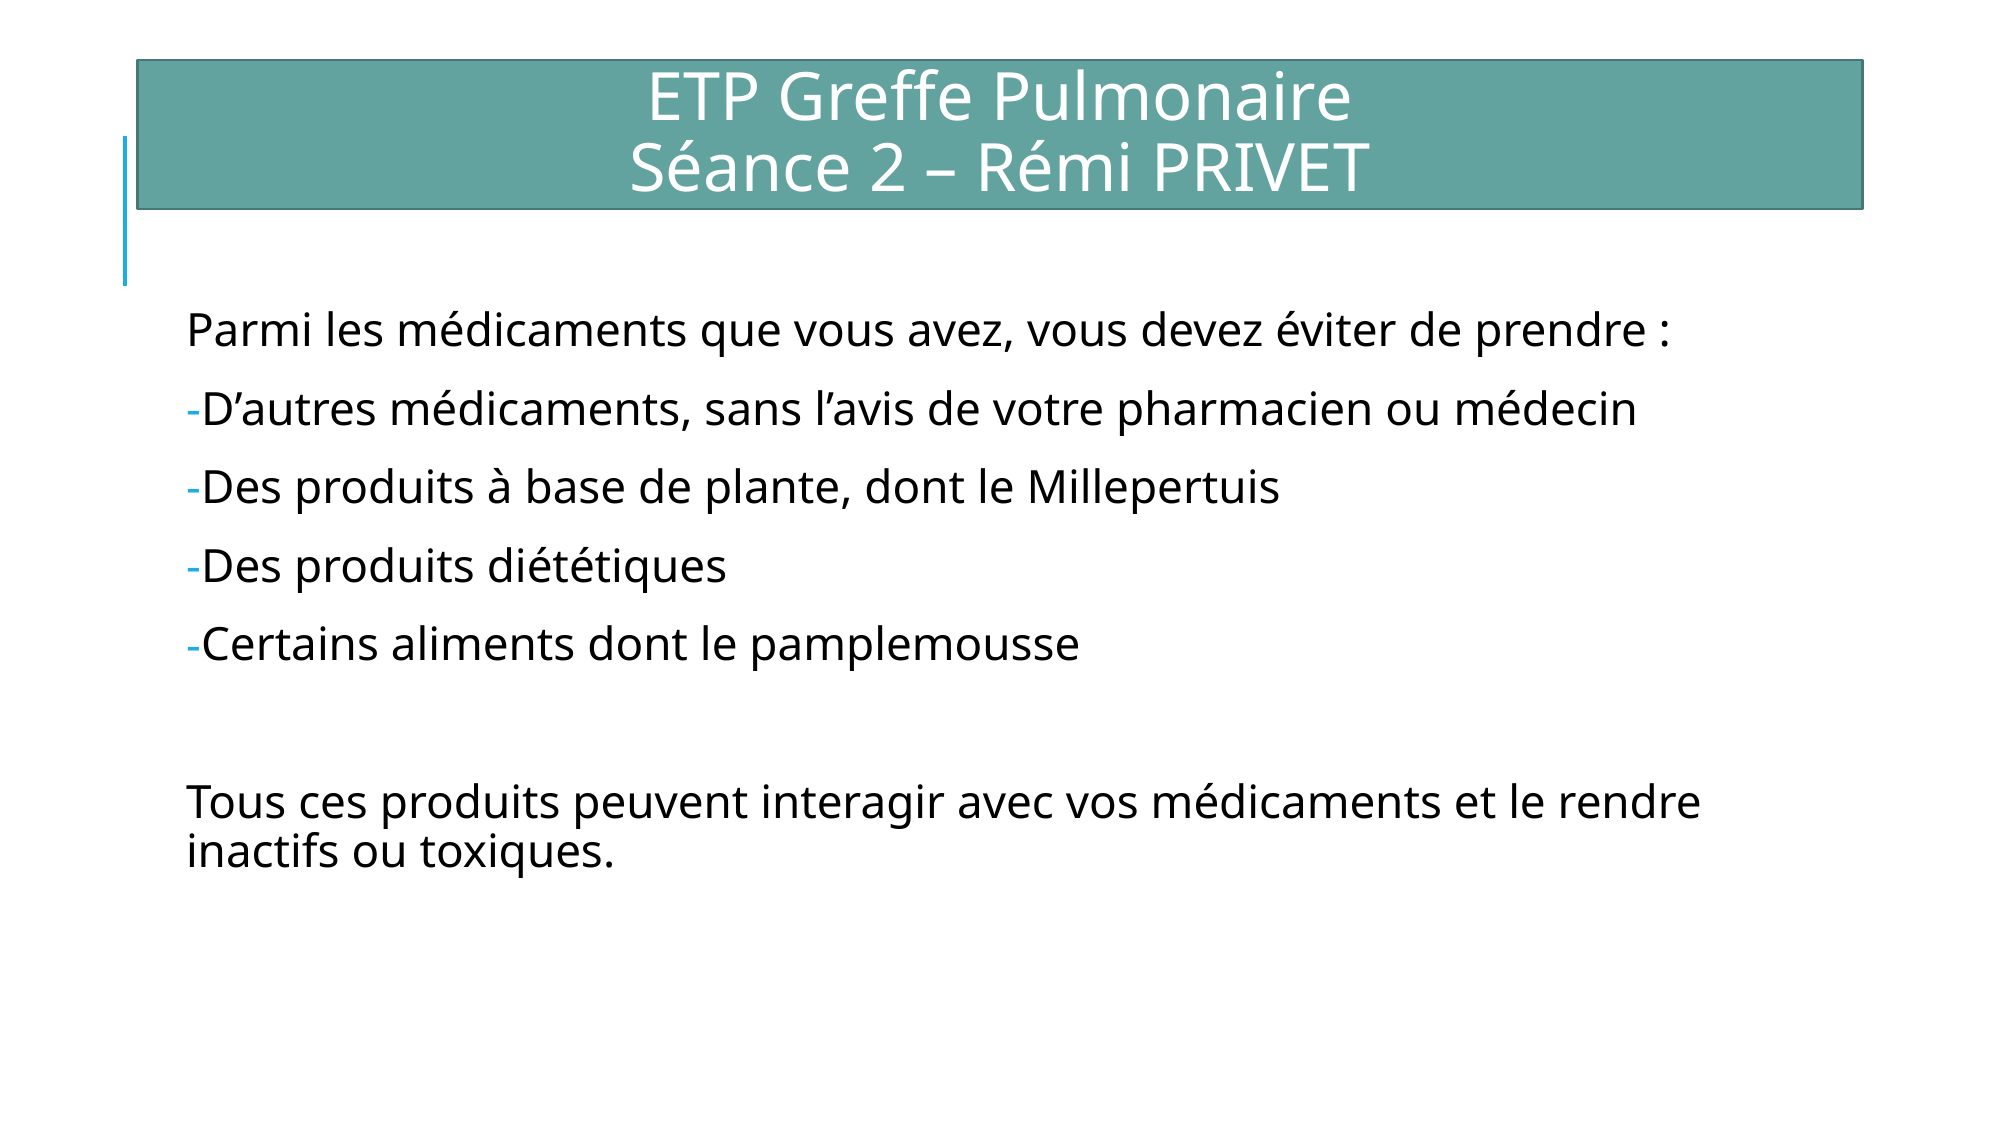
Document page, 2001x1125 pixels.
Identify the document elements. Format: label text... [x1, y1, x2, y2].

text_box ETP Greffe Pulmonaire Séance 2 – Rémi PRIVET [136, 59, 1864, 210]
list Parmi les médicaments que vous avez, vous devez éviter de prendre : D’autres médicaments, sans l’avis de votre pharmacien ou médecin Des produits à base de plante, dont le Millepertuis Des produits diététiques Certains aliments dont le pamplemousse Tous ces produits peuvent interagir avec vos médicaments et le rendre inactifs ou toxiques. [178, 299, 1863, 1014]
